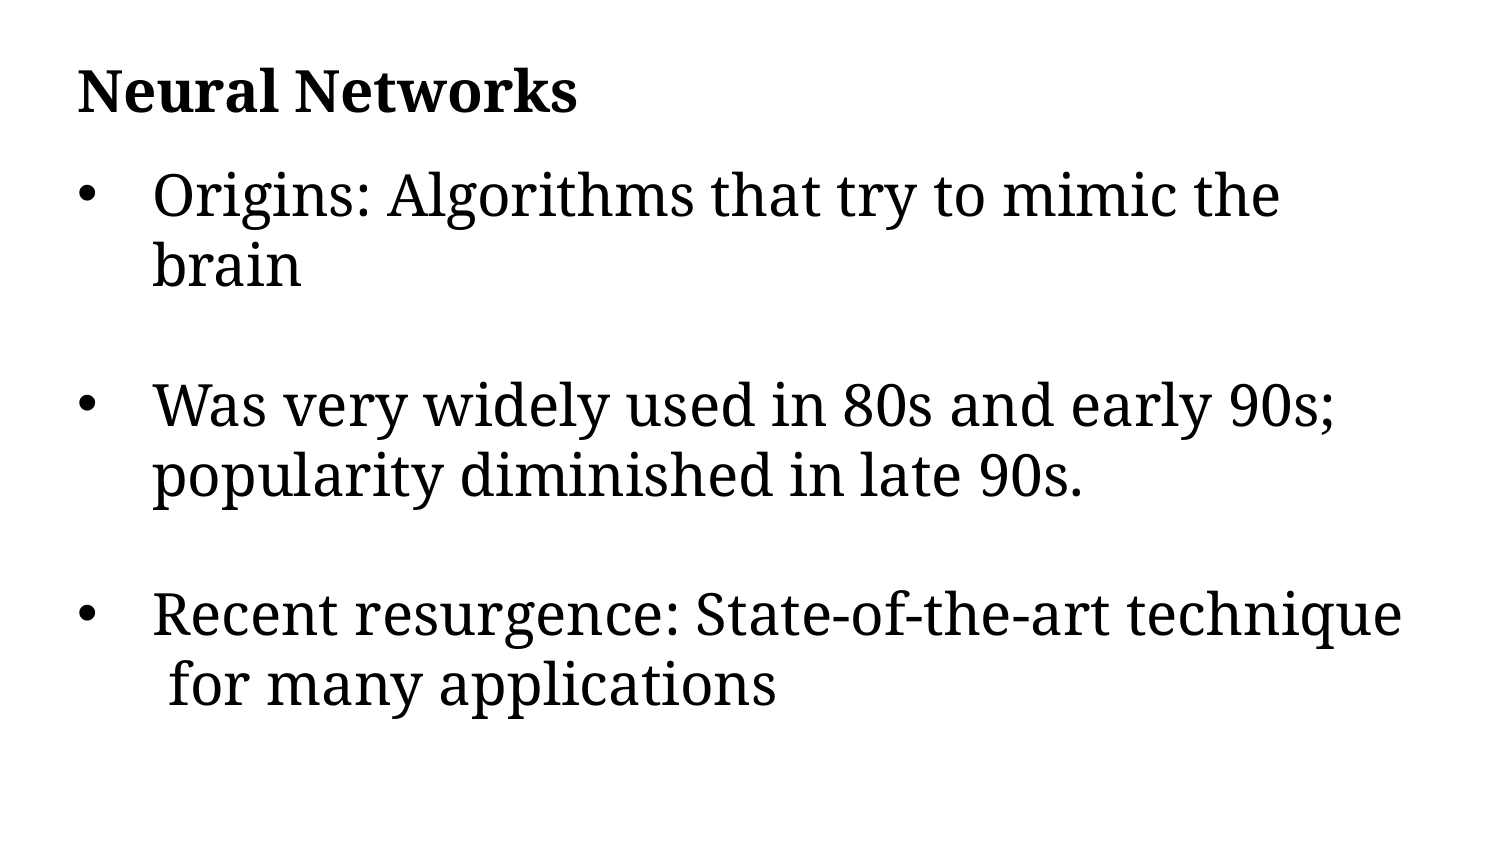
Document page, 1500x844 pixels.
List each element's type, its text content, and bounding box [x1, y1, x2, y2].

text_box Origins: Algorithms that try to mimic the brain Was very widely used in 80s and early 90s; popularity diminished in late 90s. Recent resurgence: State-of-the-art technique for many applications [62, 150, 1425, 725]
text_box Neural Networks [62, 46, 1113, 132]
